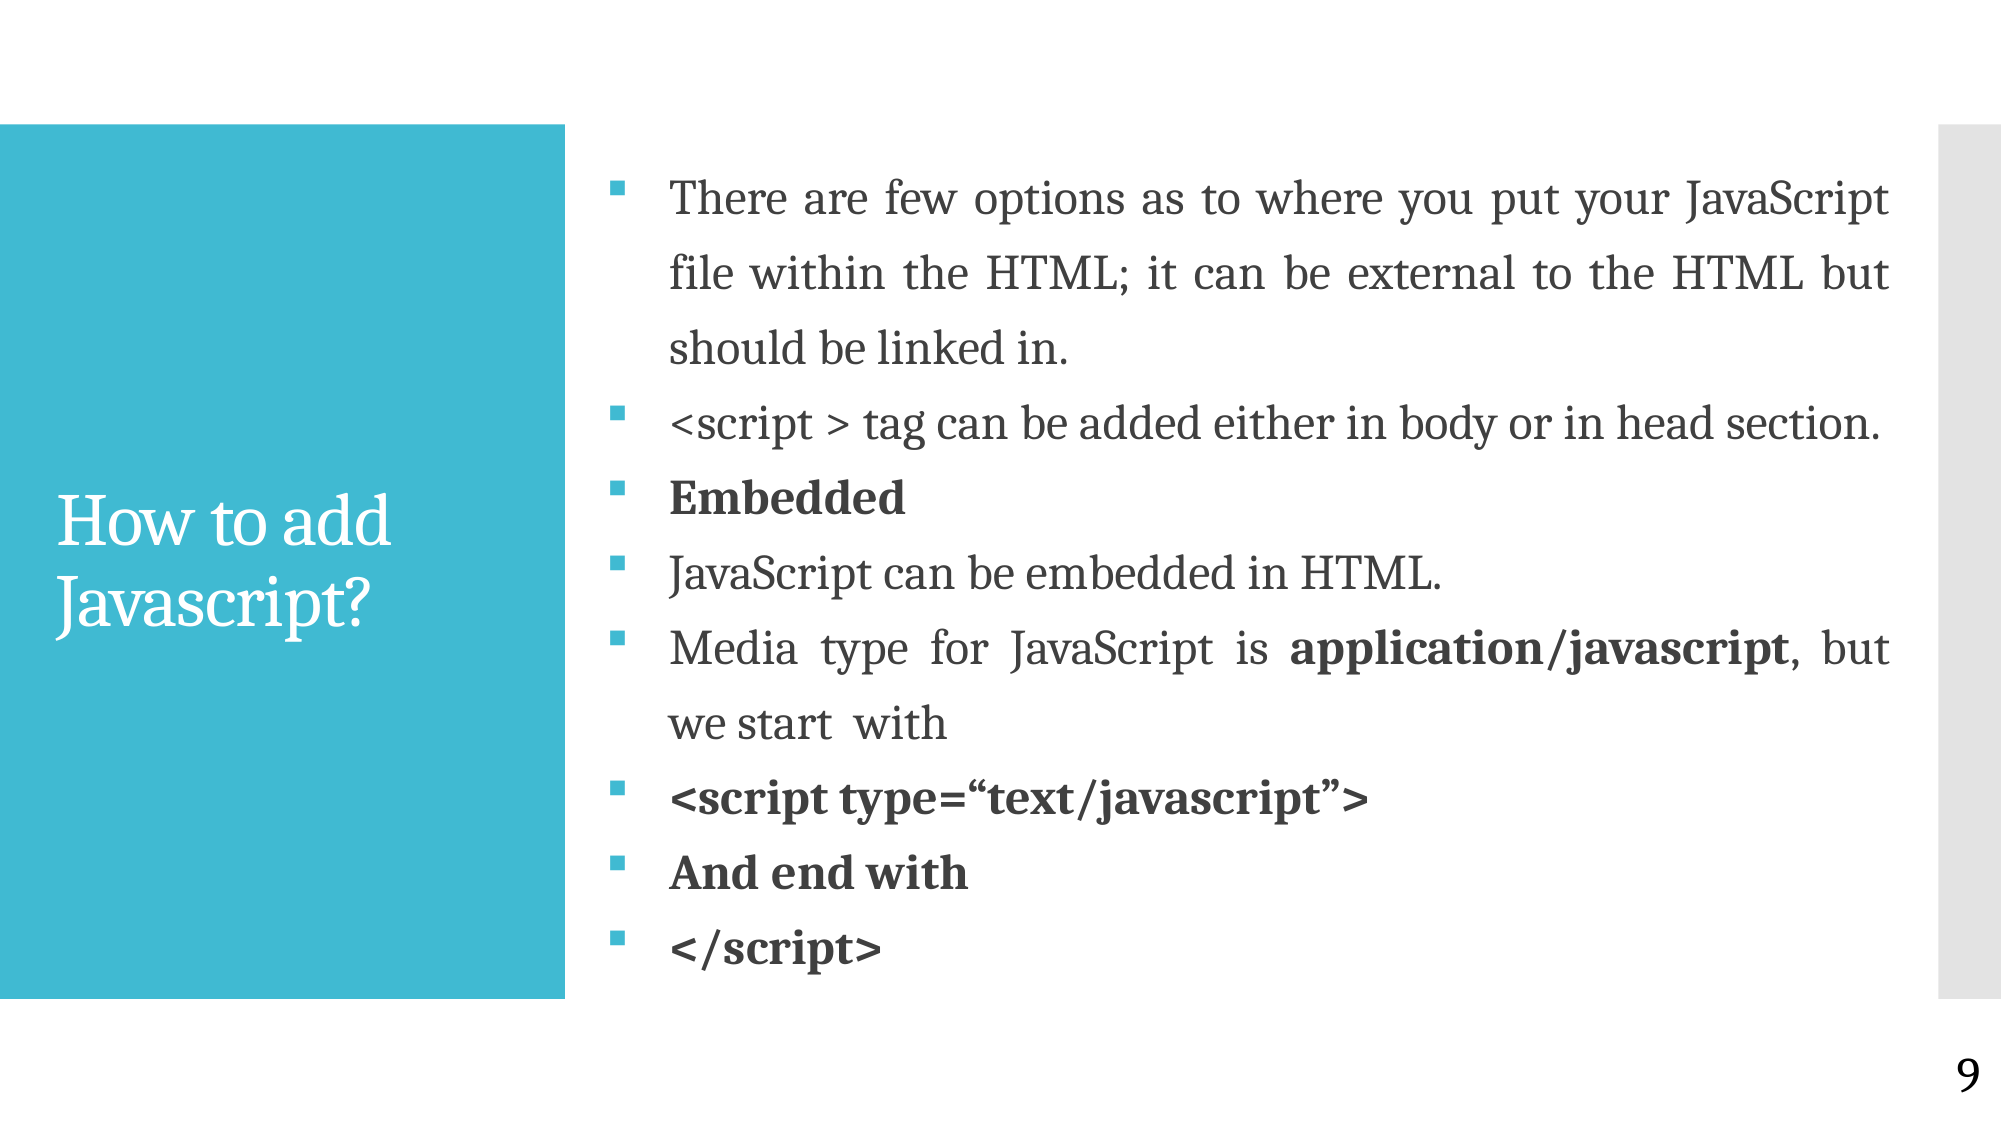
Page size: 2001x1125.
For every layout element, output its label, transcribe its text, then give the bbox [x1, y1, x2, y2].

list There are few options as to where you put your JavaScript file within the HTML; it can be external to the HTML but should be linked in. <script > tag can be added either in body or in head section. Embedded JavaScript can be embedded in HTML. Media type for JavaScript is application/javascript, but we start with <script type=“text/javascript”> And end with </script> [591, 141, 1906, 982]
title How to add Javascript? [41, 184, 525, 940]
slide_number 9 [1744, 1042, 1996, 1103]
